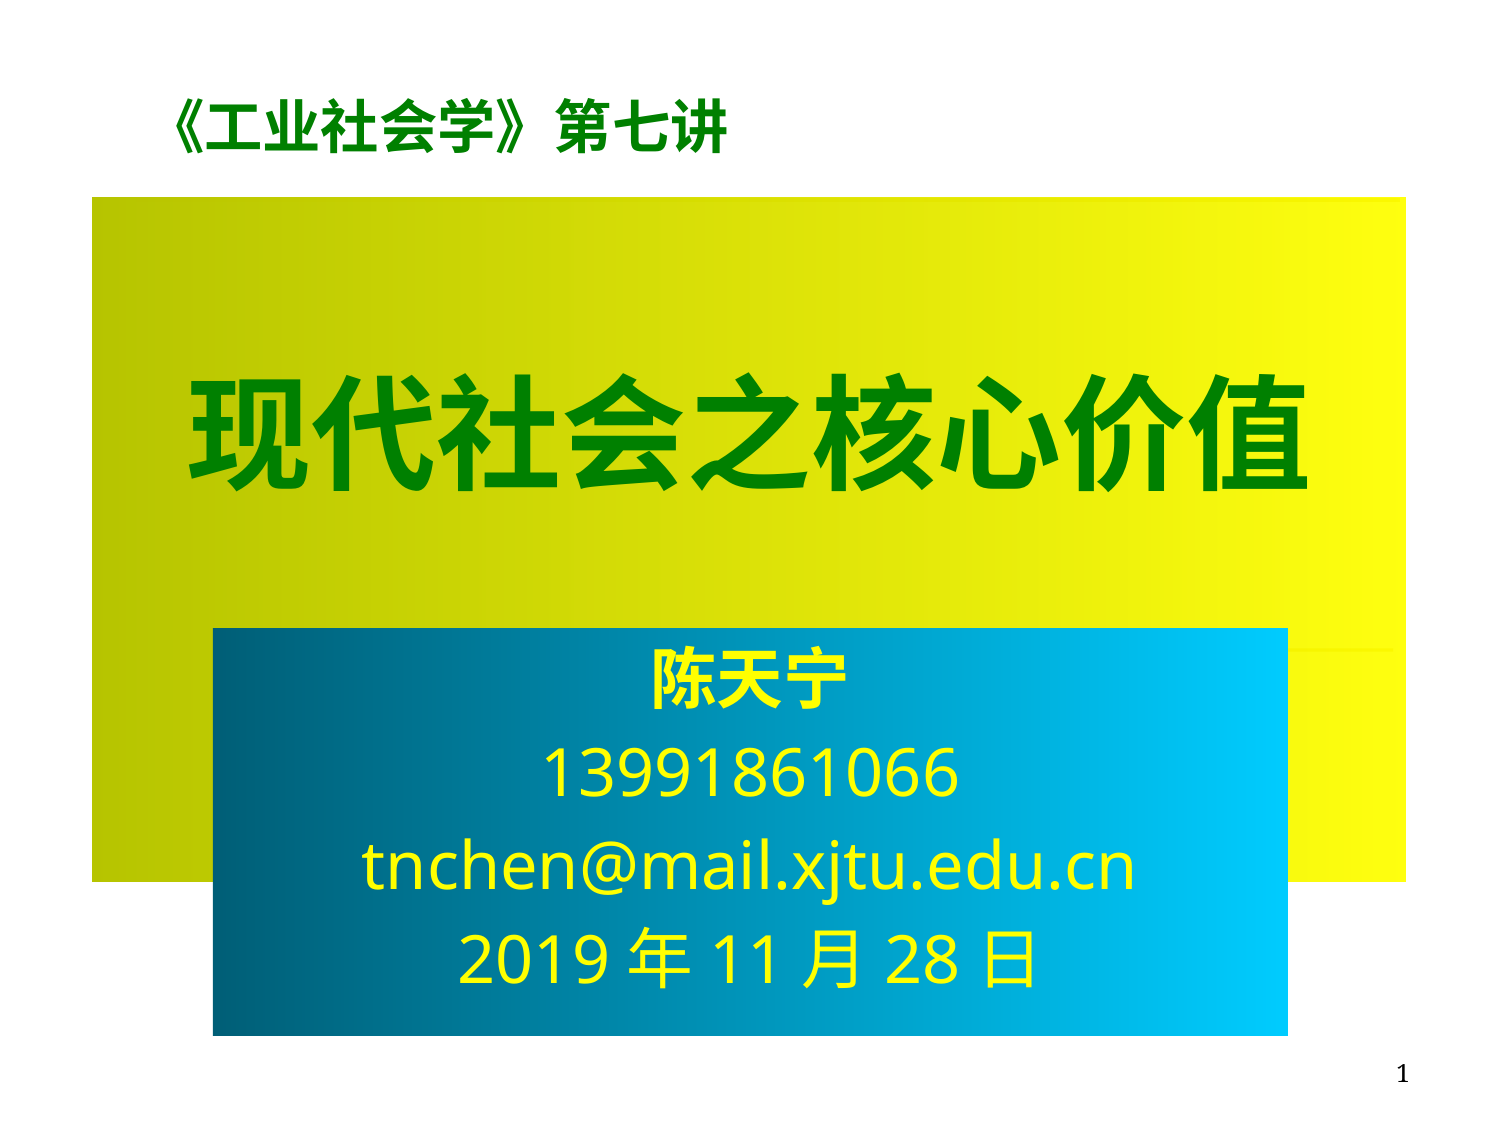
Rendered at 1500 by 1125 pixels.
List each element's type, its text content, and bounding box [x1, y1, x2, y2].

text_box 《工业社会学》第七讲 [131, 83, 744, 168]
subtitle 陈天宁 13991861066 tnchen@mail.xjtu.edu.cn 2019年11月28日 [212, 628, 1289, 1037]
title 现代社会之核心价值 [91, 197, 1406, 882]
slide_number 1 [1074, 1023, 1426, 1100]
